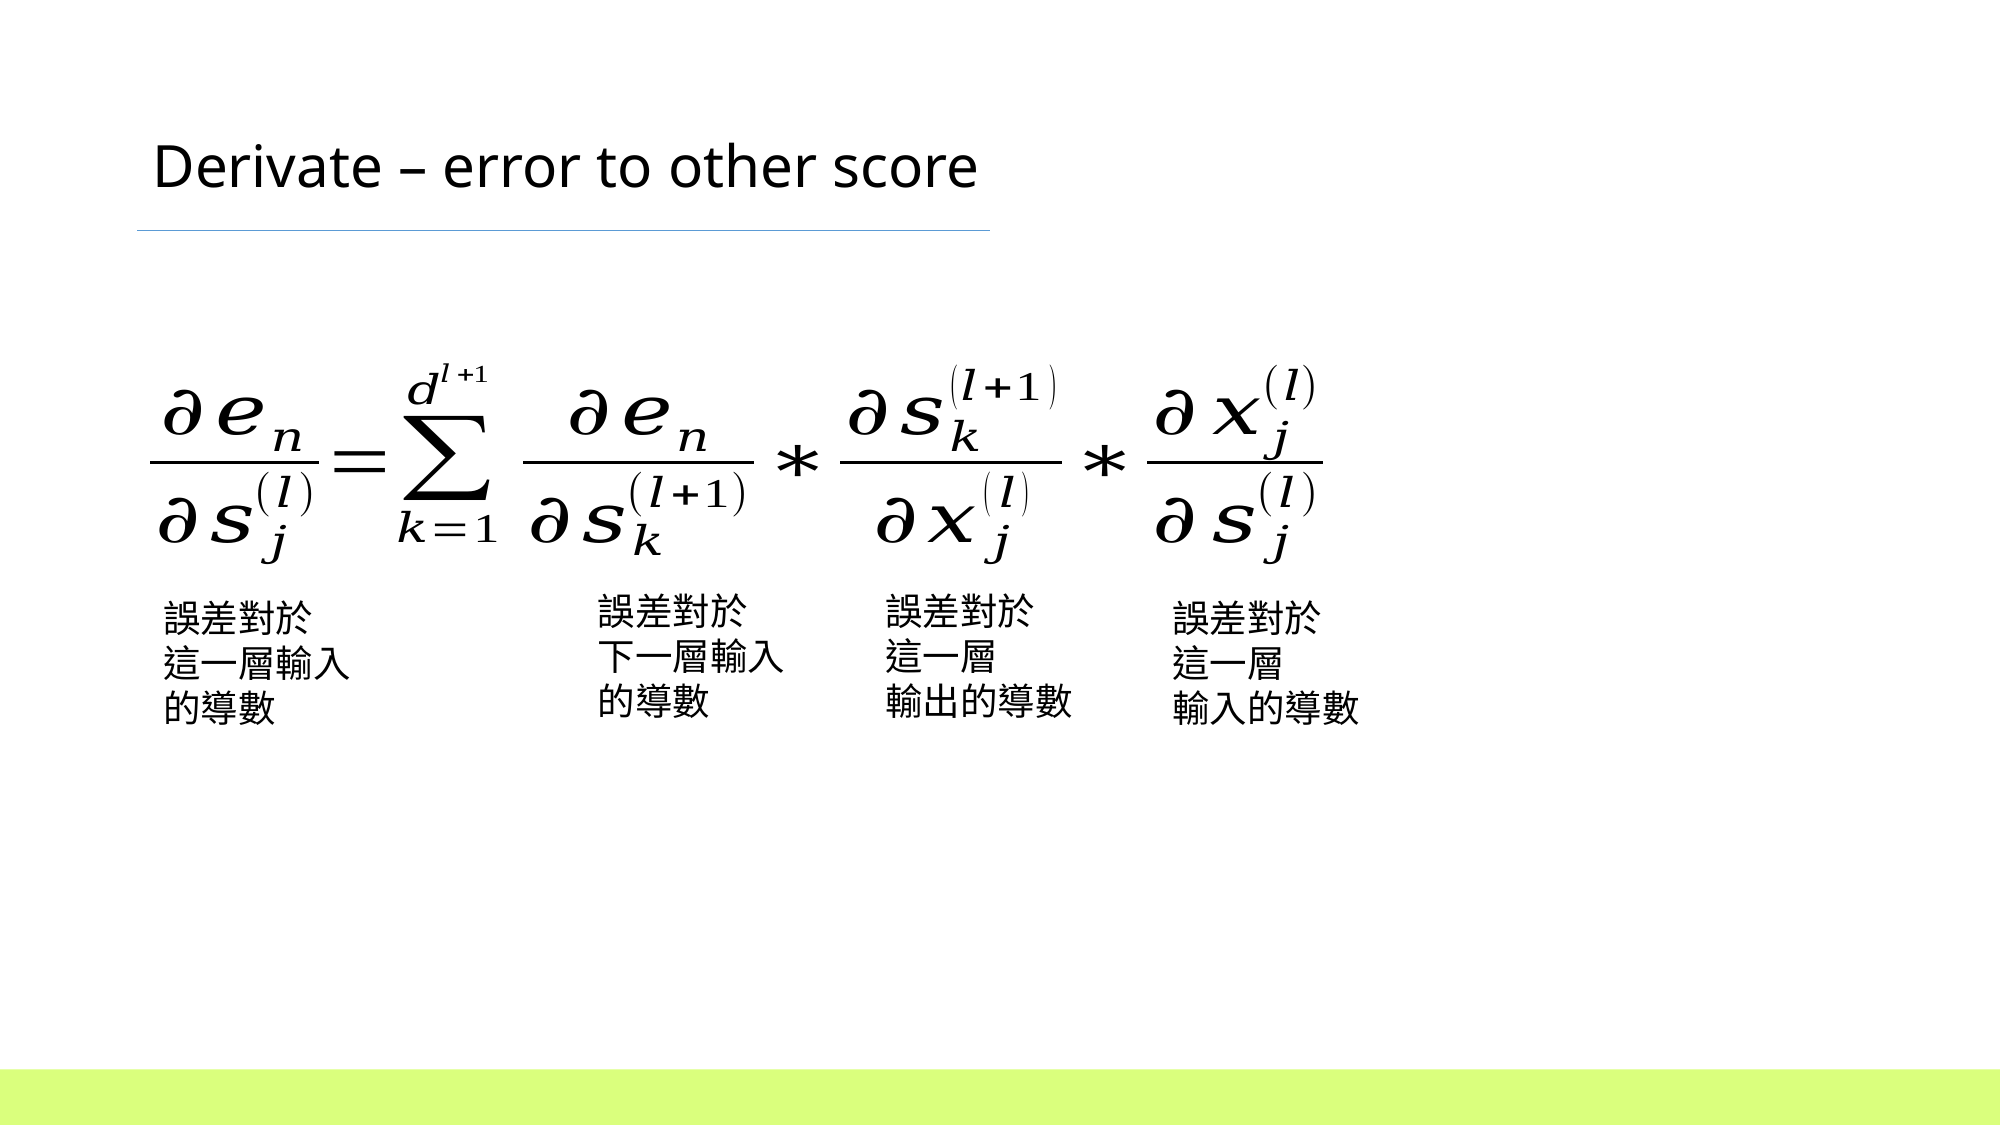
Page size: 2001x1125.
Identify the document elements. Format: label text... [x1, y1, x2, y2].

text_box 誤差對於 這一層 輸出的導數 [870, 580, 1088, 731]
title Derivate – error to other score [137, 59, 1863, 278]
text_box [0, 1068, 2000, 1125]
text_box 誤差對於 這一層 輸入的導數 [1157, 587, 1375, 738]
text_box 誤差對於 這一層輸入 的導數 [148, 587, 366, 738]
text_box 誤差對於 下一層輸入 的導數 [582, 580, 801, 731]
